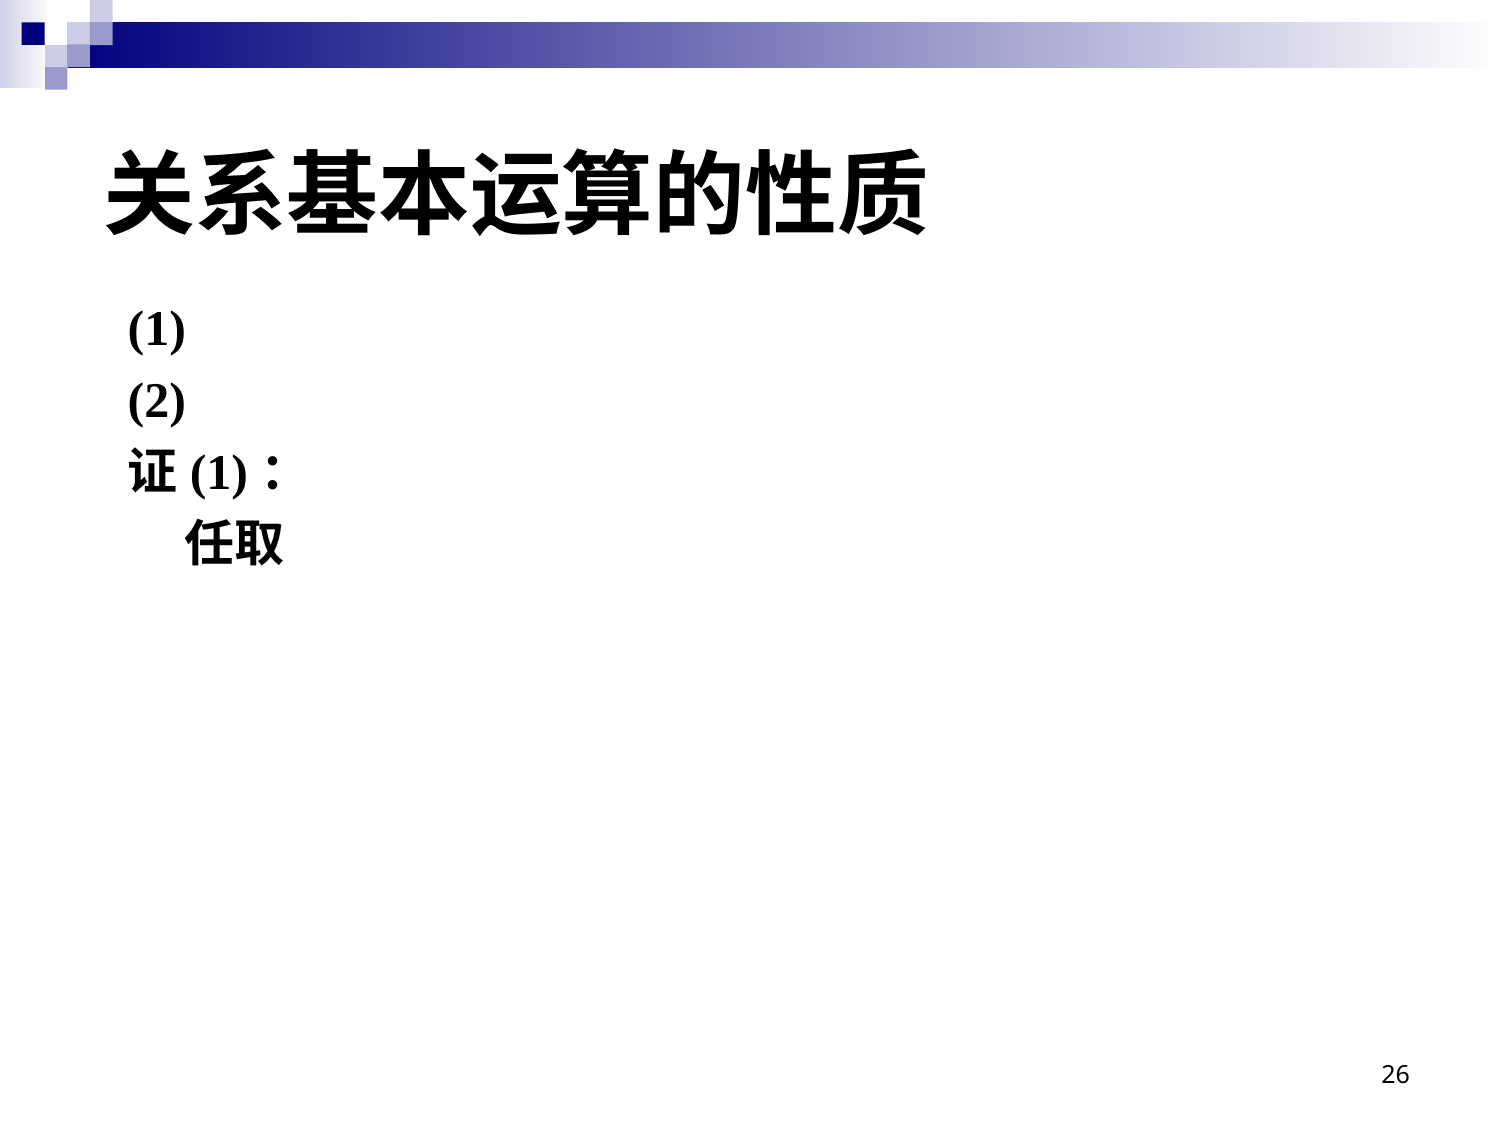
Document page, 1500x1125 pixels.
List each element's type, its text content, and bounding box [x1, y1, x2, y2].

title 关系基本运算的性质 [88, 78, 1439, 304]
slide_number 26 [1074, 1024, 1426, 1101]
